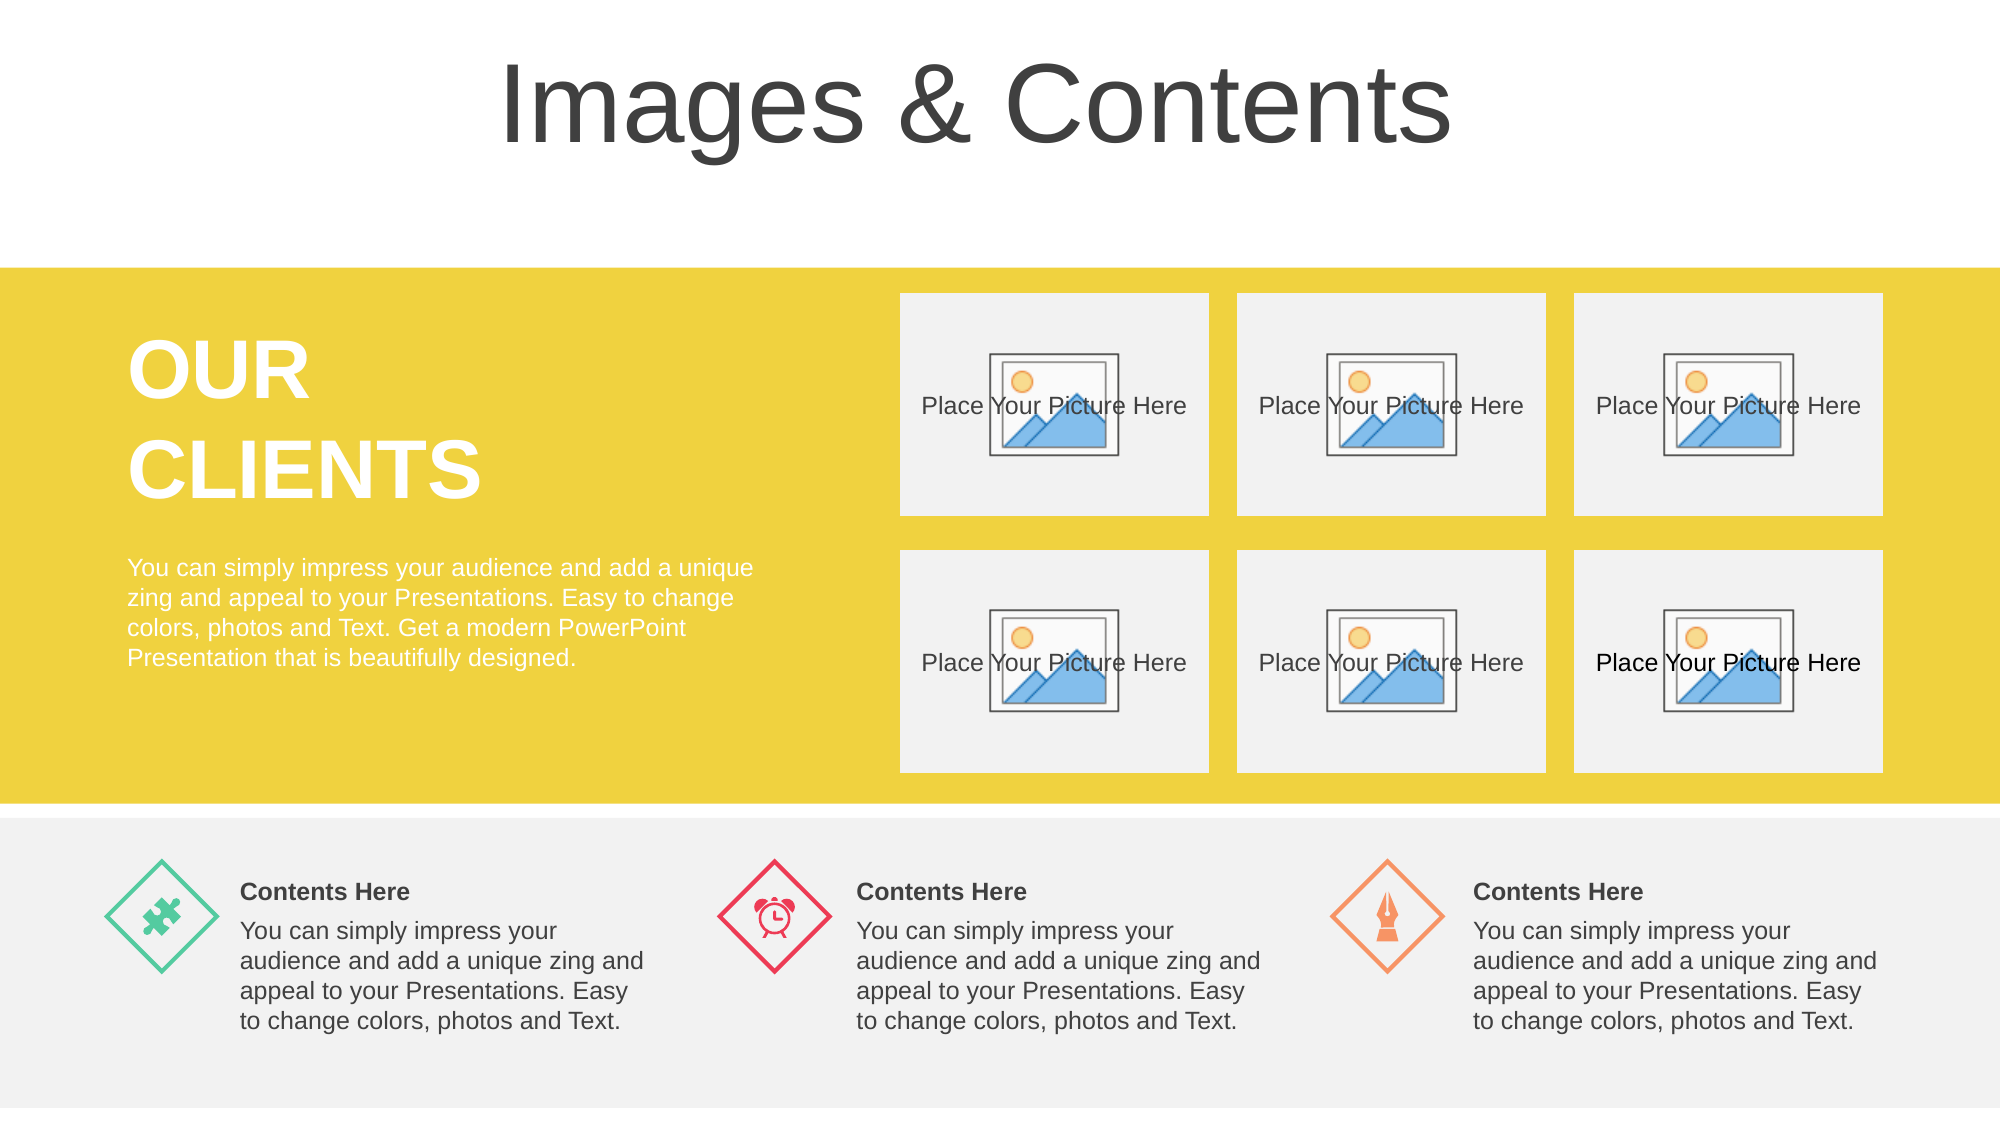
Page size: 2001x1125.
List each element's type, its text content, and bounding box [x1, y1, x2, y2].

text_box [718, 859, 832, 973]
text_box [1375, 891, 1401, 943]
text_box [753, 896, 796, 939]
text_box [225, 868, 665, 1044]
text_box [1458, 868, 1899, 1044]
text_box [140, 895, 183, 938]
text_box OUR CLIENTS [112, 308, 628, 523]
picture [899, 293, 1209, 517]
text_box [841, 868, 1282, 1044]
picture [1237, 549, 1547, 773]
picture [899, 549, 1209, 773]
picture [1574, 549, 1884, 773]
list Images & Contents [0, 47, 1952, 166]
text_box You can simply impress your audience and add a unique zing and appeal to your Presentations. Easy to change colors, photos and Text. Get a modern PowerPoint Presentation that is beautifully designed. [112, 544, 812, 679]
text_box [105, 859, 219, 973]
text_box [1331, 859, 1445, 973]
picture [1574, 293, 1884, 517]
picture [1237, 293, 1547, 517]
